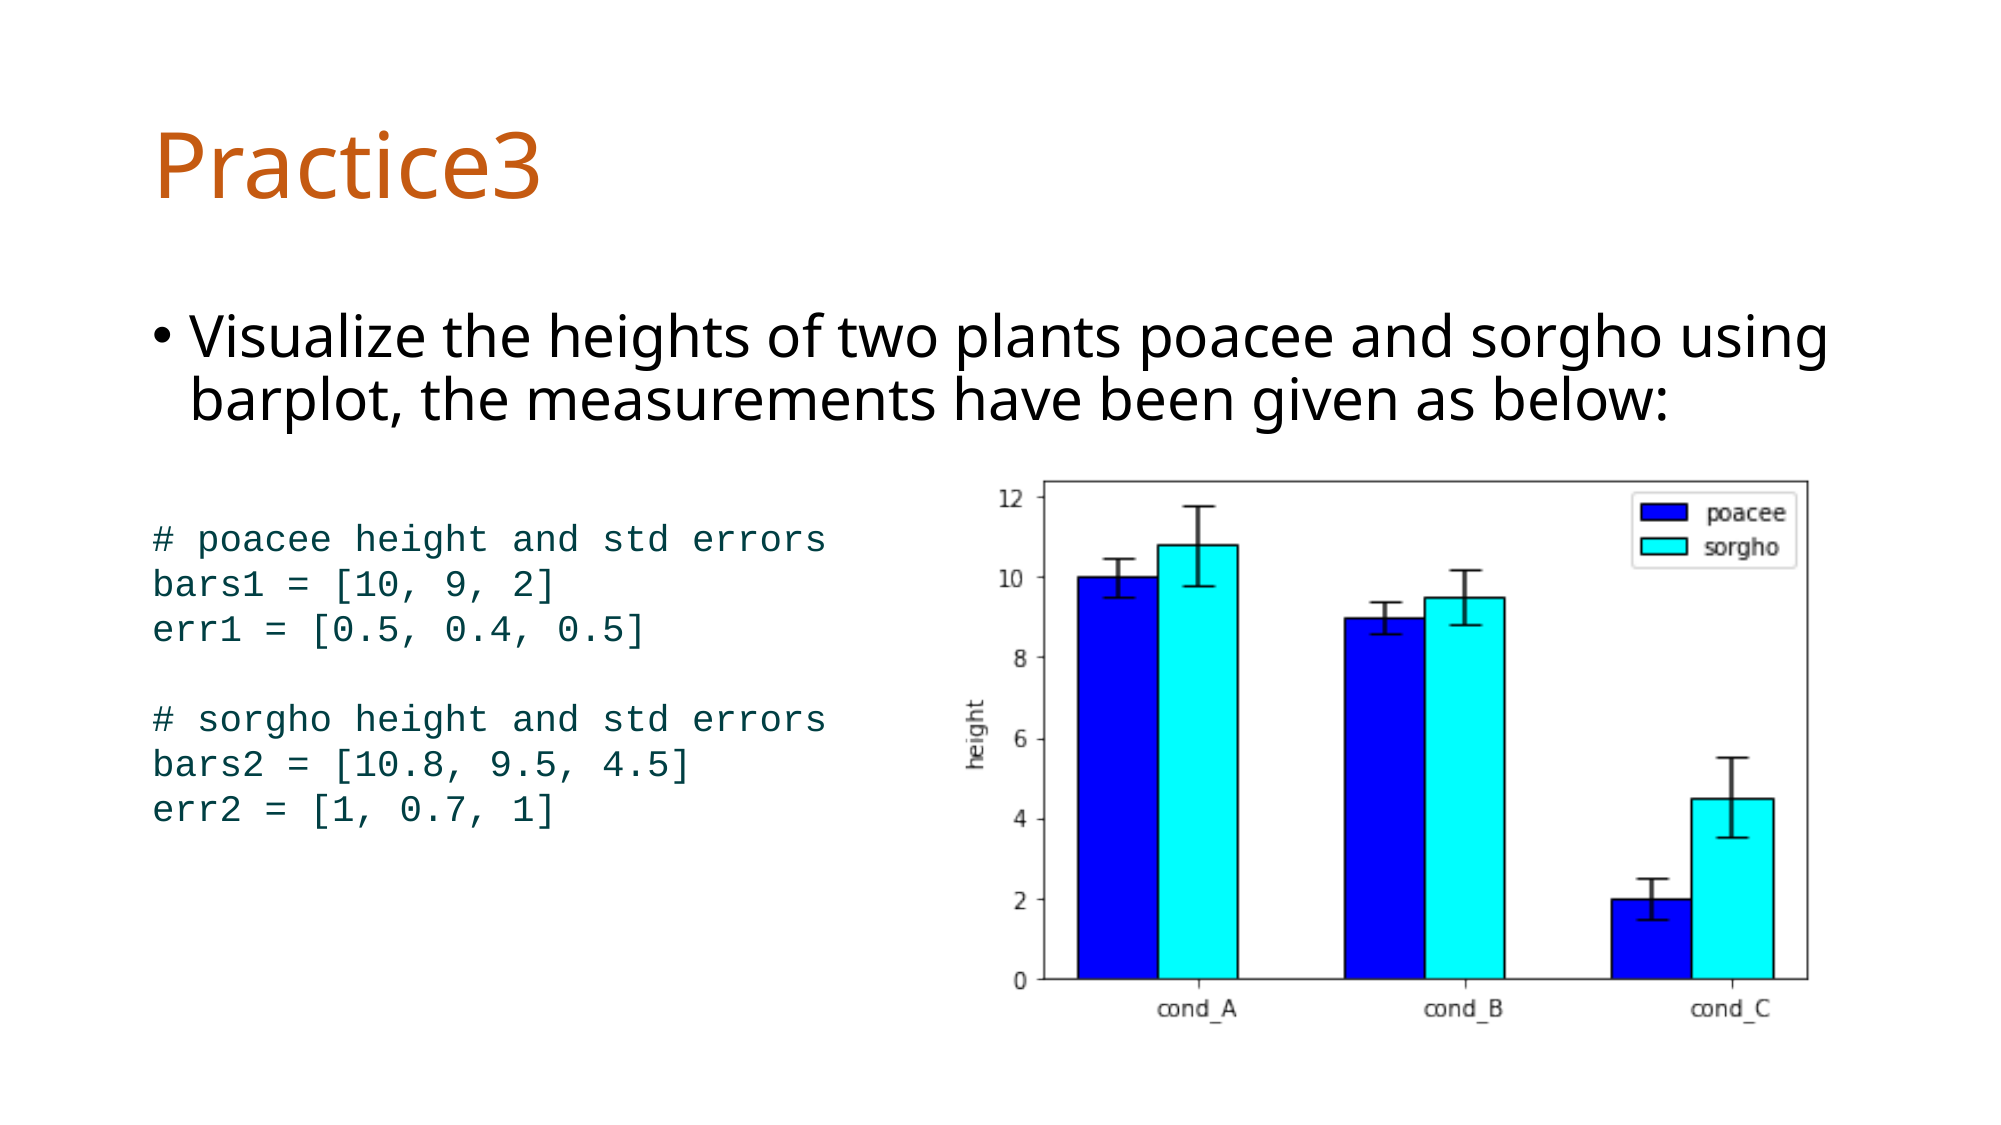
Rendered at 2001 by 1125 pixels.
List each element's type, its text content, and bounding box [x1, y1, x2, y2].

picture [949, 467, 1821, 1036]
title Practice3 [137, 59, 1863, 278]
text_box Visualize the heights of two plants poacee and sorgho using barplot, the measurements have been given as below: [137, 299, 1863, 1014]
